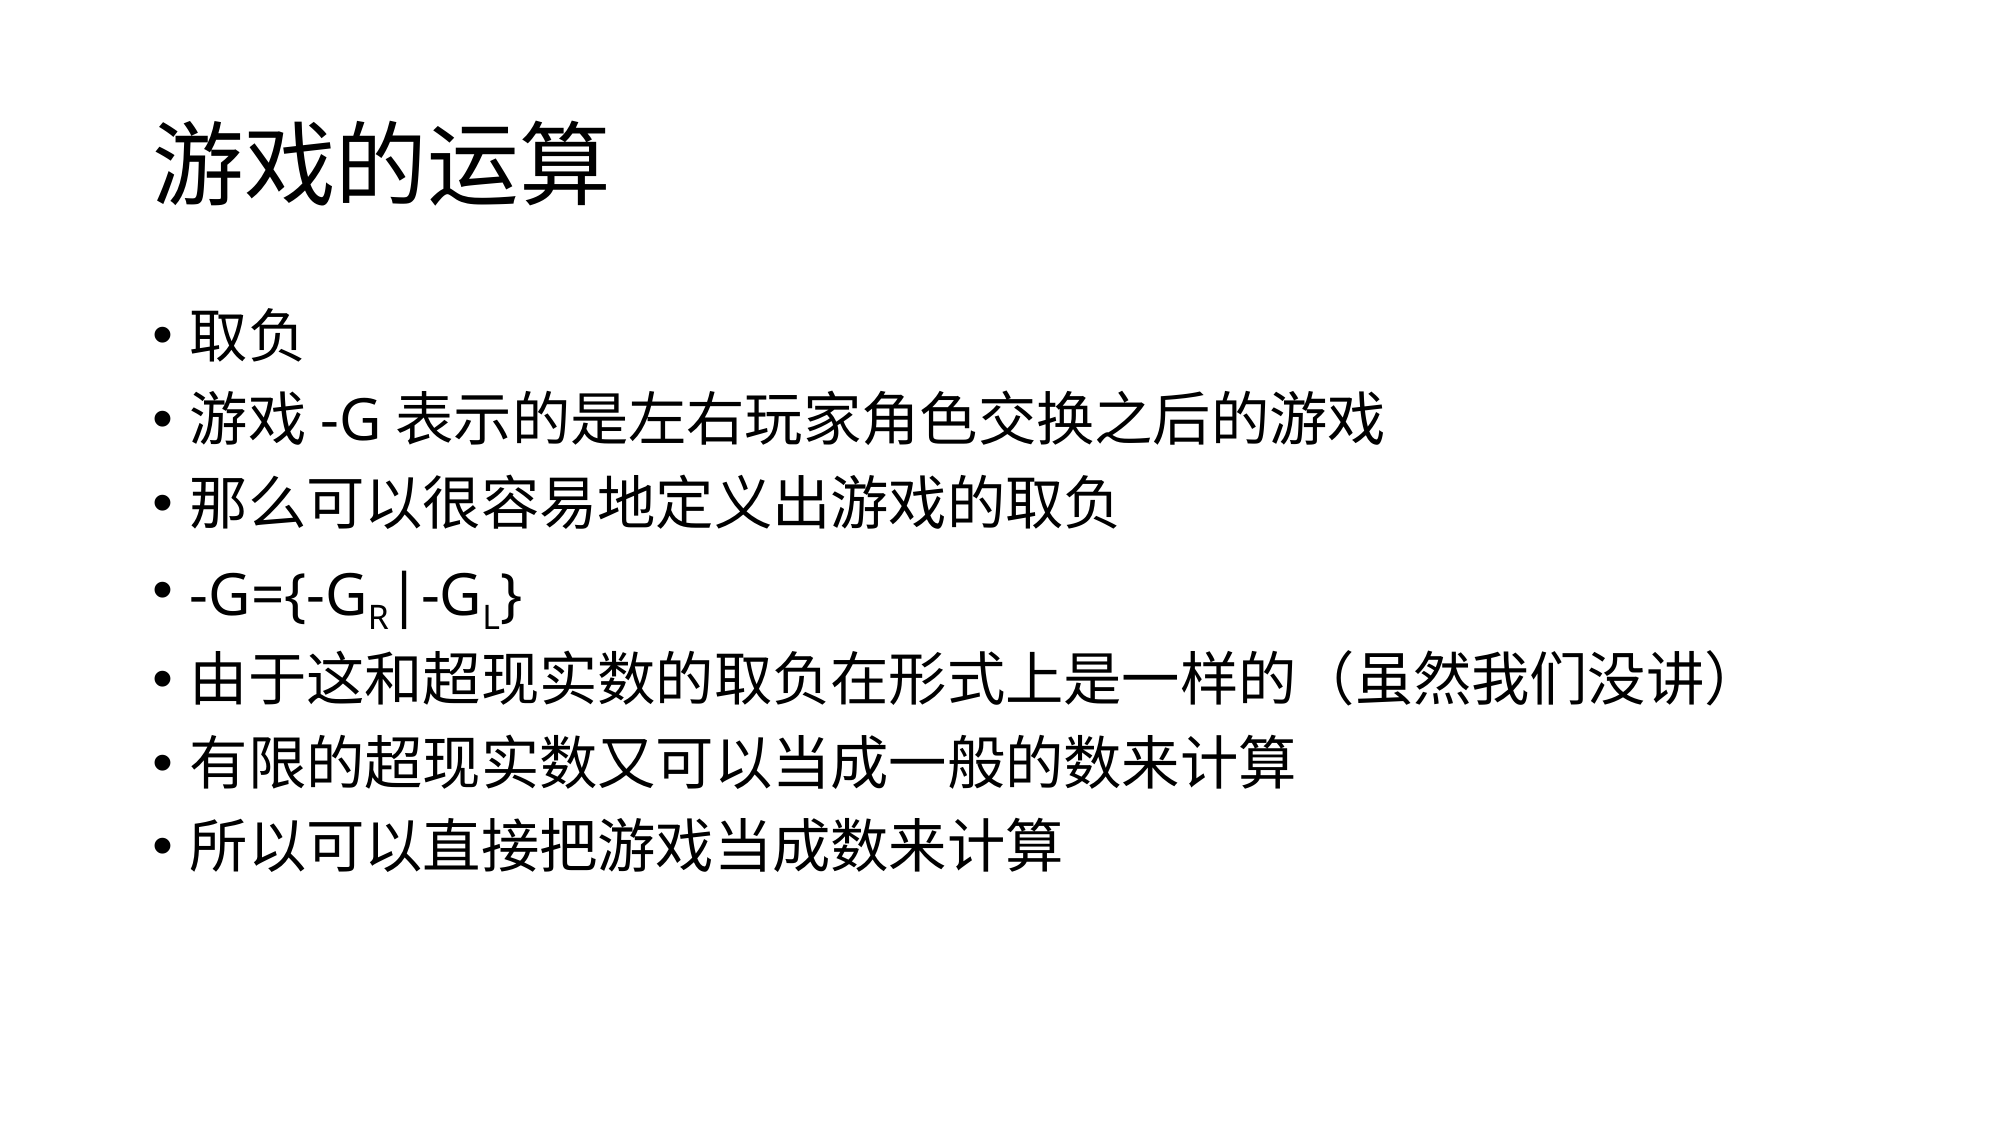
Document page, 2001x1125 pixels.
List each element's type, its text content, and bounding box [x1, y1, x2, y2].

list 取负 游戏-G表示的是左右玩家角色交换之后的游戏 那么可以很容易地定义出游戏的取负 -G={-GR|-GL} 由于这和超现实数的取负在形式上是一样的（虽然我们没讲） 有限的超现实数又可以当成一般的数来计算 所以可以直接把游戏当成数来计算 [137, 299, 1863, 1014]
title 游戏的运算 [137, 59, 1863, 278]
